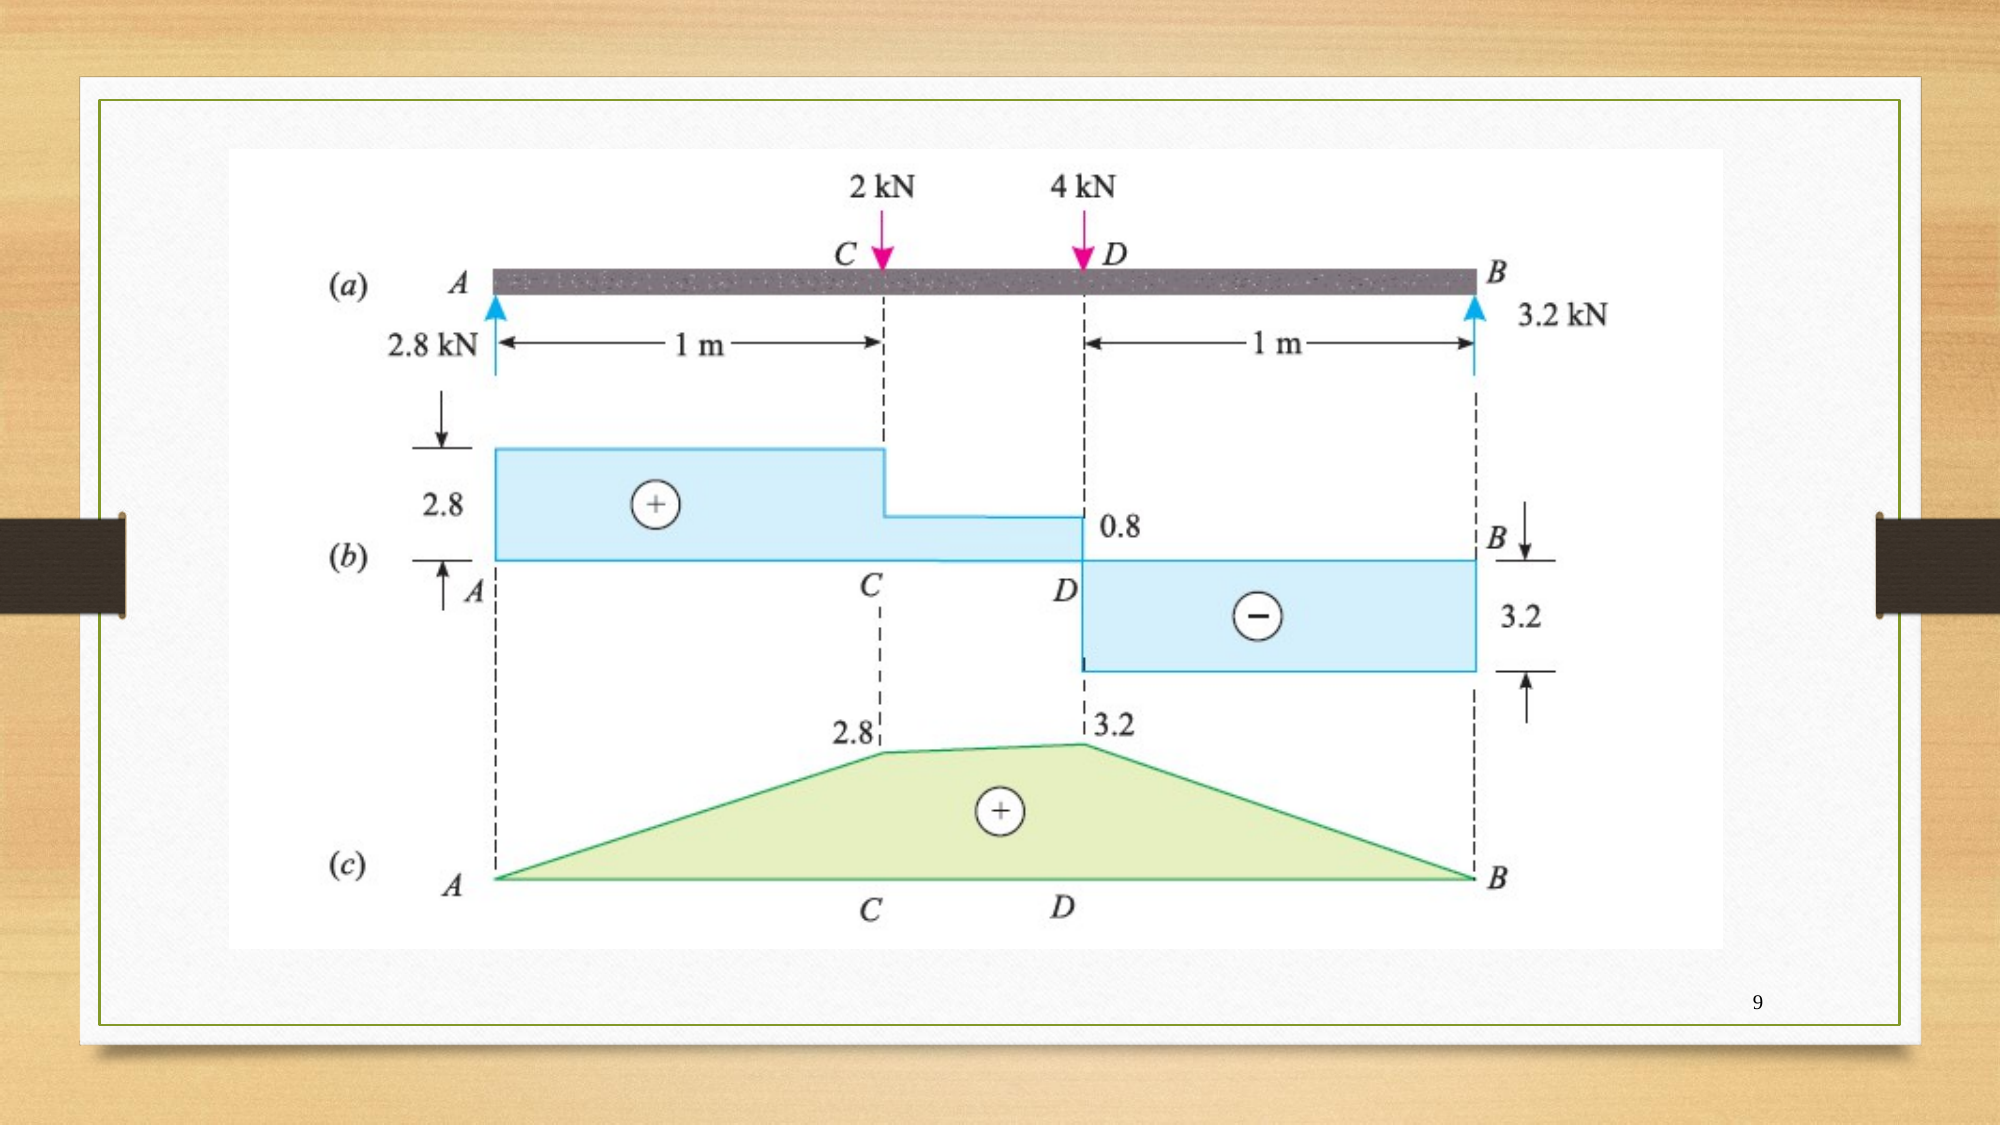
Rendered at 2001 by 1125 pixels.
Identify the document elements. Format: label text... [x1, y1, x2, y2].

picture [0, 0, 2000, 1125]
slide_number 9 [1746, 989, 1781, 1125]
